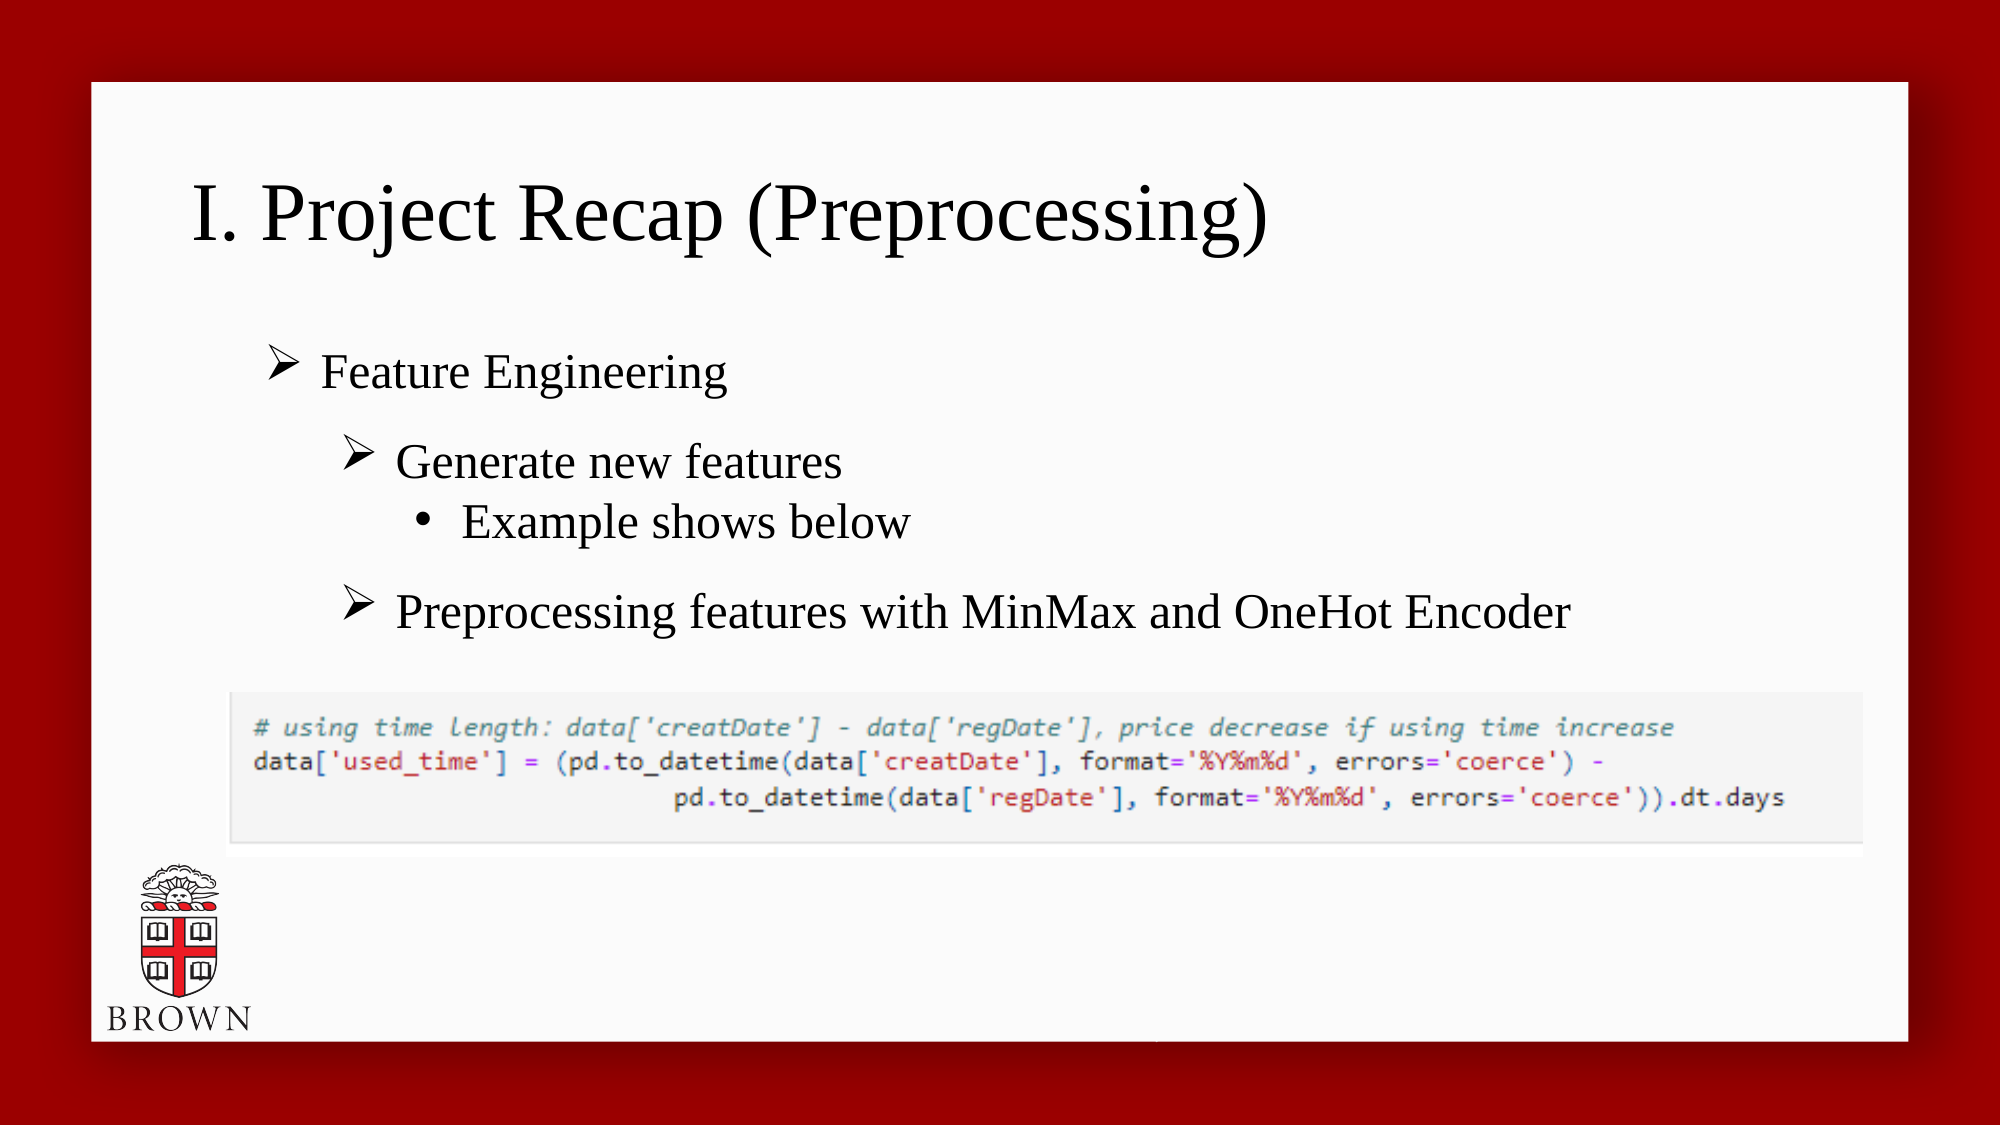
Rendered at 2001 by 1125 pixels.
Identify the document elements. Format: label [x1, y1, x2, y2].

picture [226, 692, 1863, 857]
text_box [91, 82, 1909, 1042]
